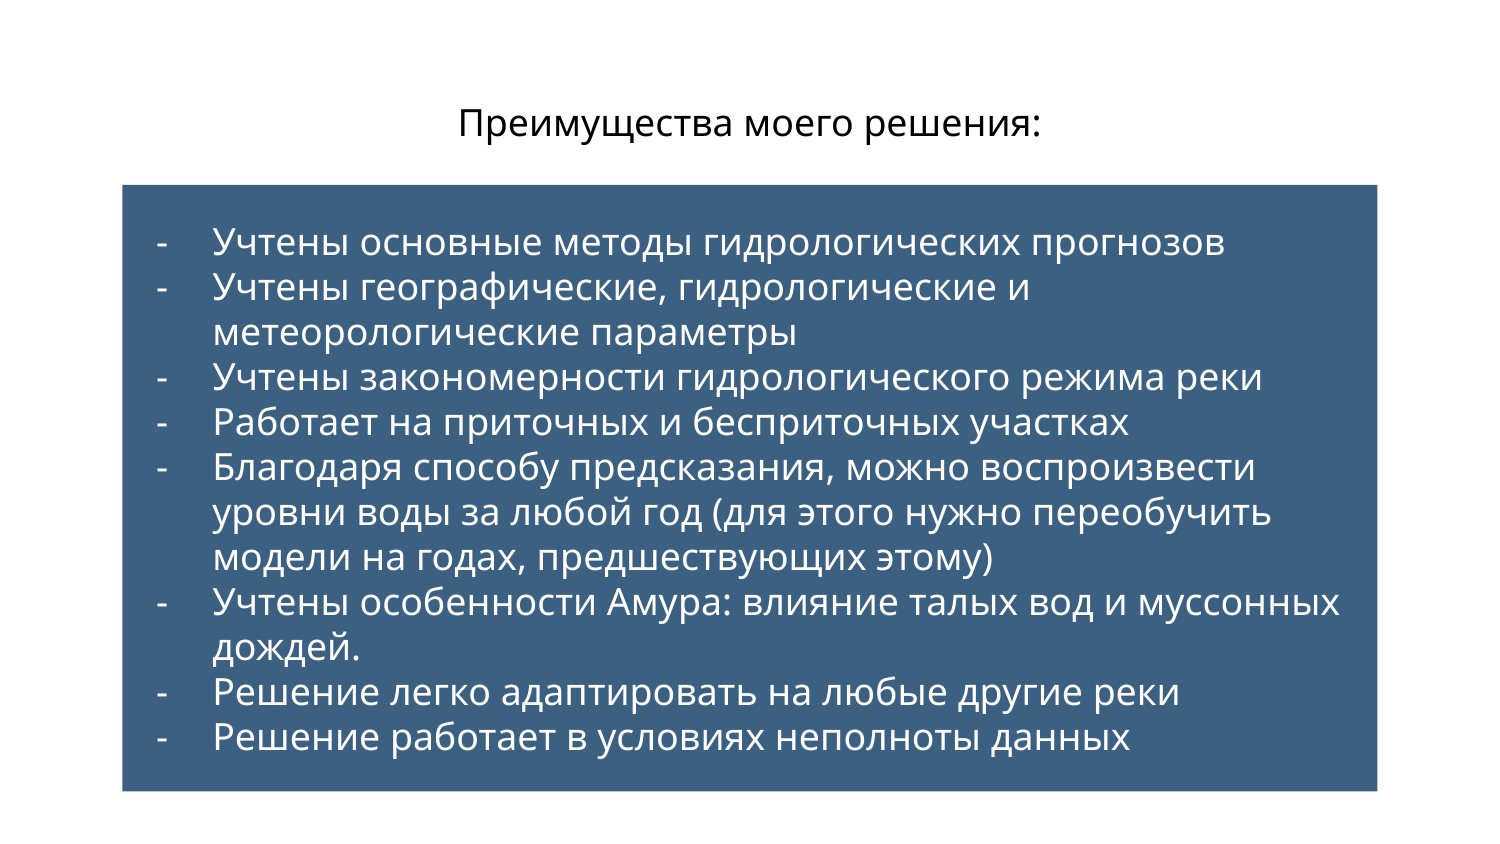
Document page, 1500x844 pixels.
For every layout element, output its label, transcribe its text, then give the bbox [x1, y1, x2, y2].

text_box Учтены основные методы гидрологических прогнозов Учтены географические, гидрологические и метеорологические параметры Учтены закономерности гидрологического режима реки Работает на приточных и бесприточных участках Благодаря способу предсказания, можно воспроизвести уровни воды за любой год (для этого нужно переобучить модели на годах, предшествующих этому) Учтены особенности Амура: влияние талых вод и муссонных дождей. Решение легко адаптировать на любые другие реки Решение работает в условиях неполноты данных [122, 184, 1378, 792]
text_box Преимущества моего решения: [122, 57, 1378, 184]
